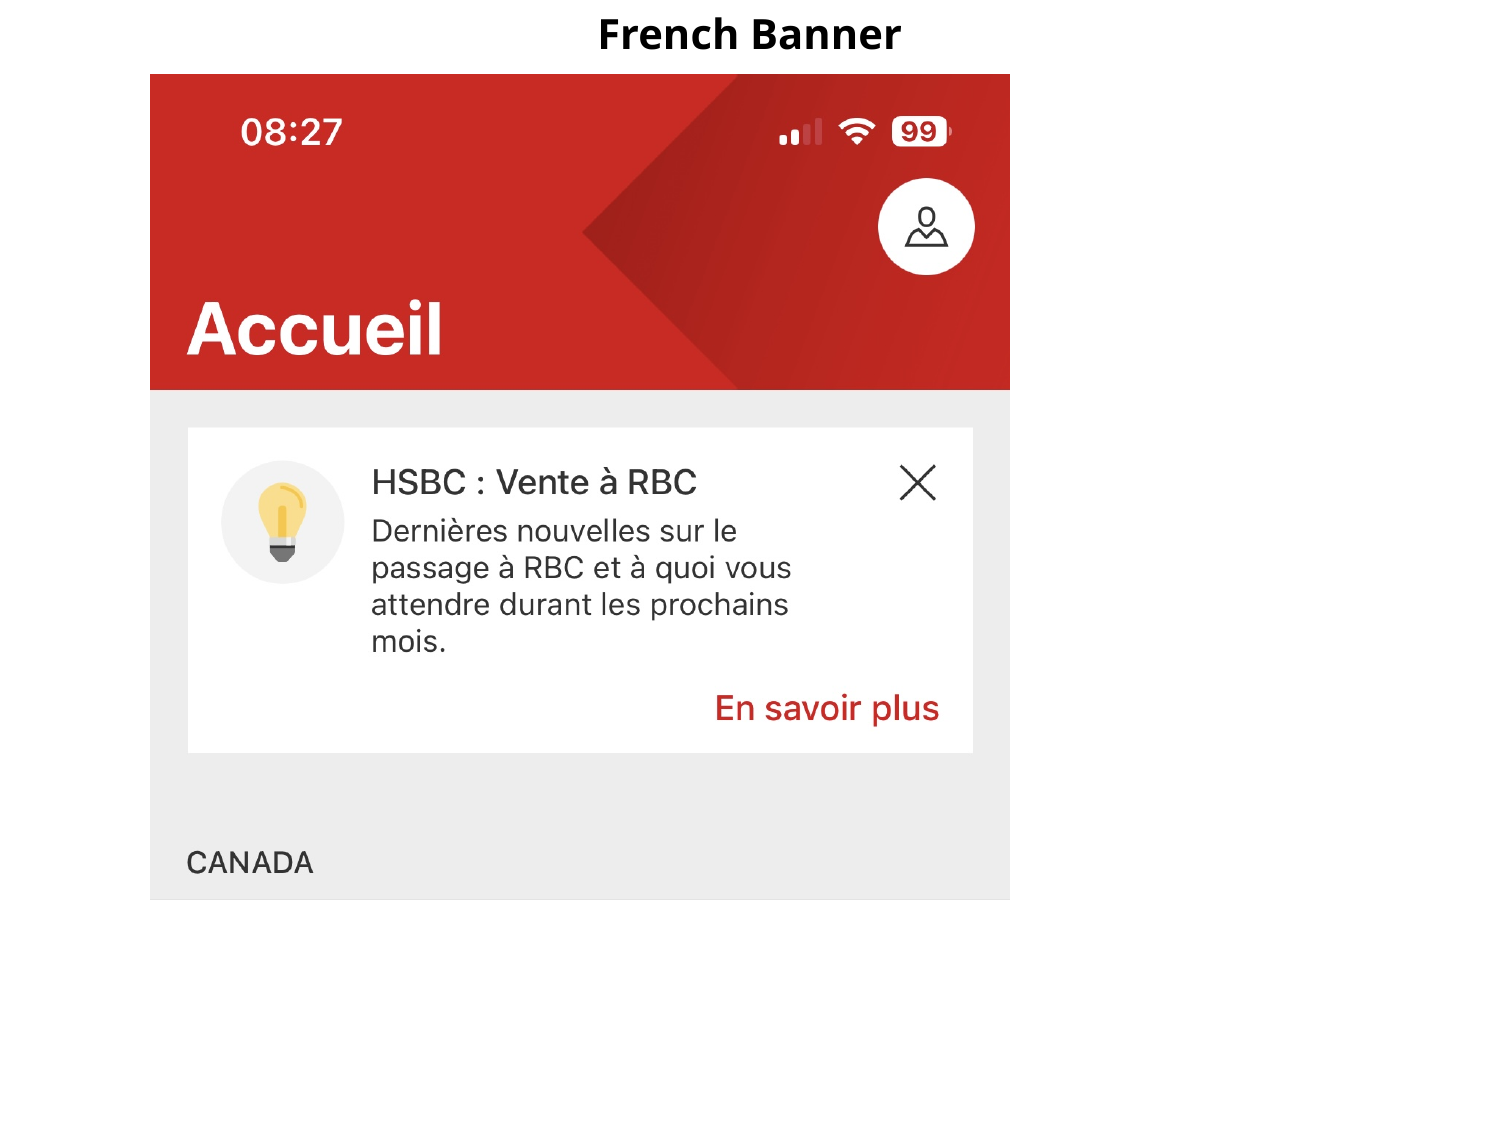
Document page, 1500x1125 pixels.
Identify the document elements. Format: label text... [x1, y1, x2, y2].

text_box French Banner [582, 0, 918, 65]
picture [149, 74, 1010, 901]
